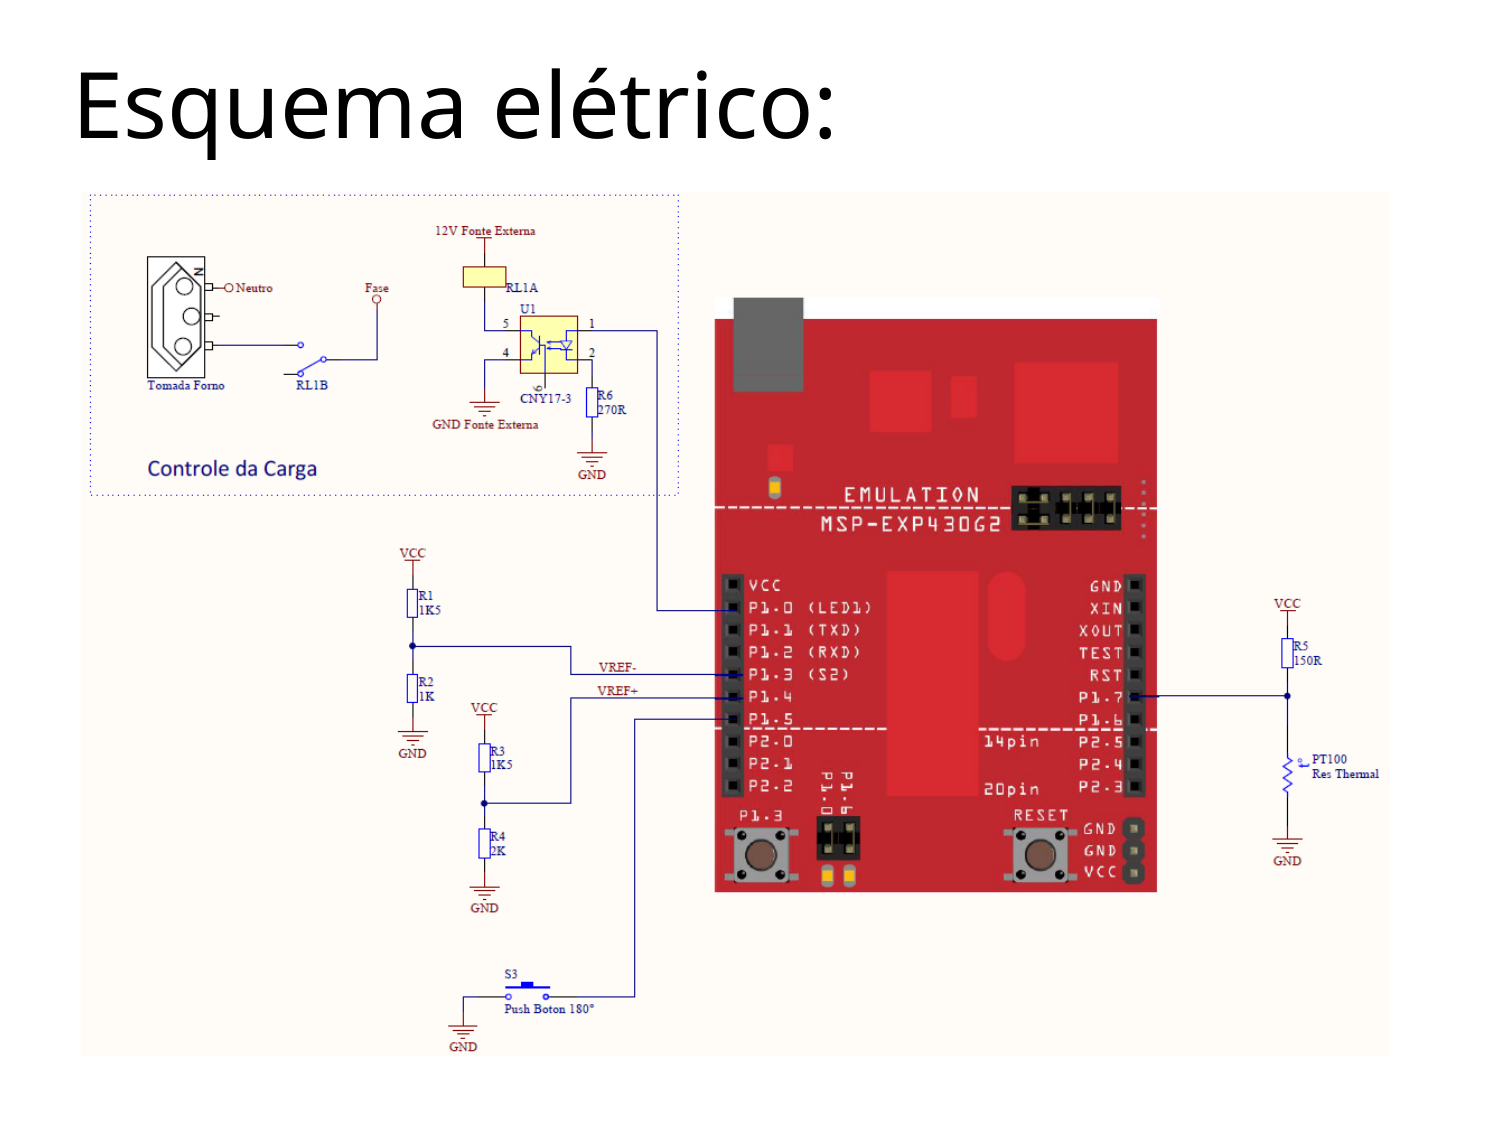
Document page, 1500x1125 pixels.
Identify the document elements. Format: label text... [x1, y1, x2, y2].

picture [81, 192, 1390, 1058]
title Esquema elétrico: [57, 0, 1351, 218]
